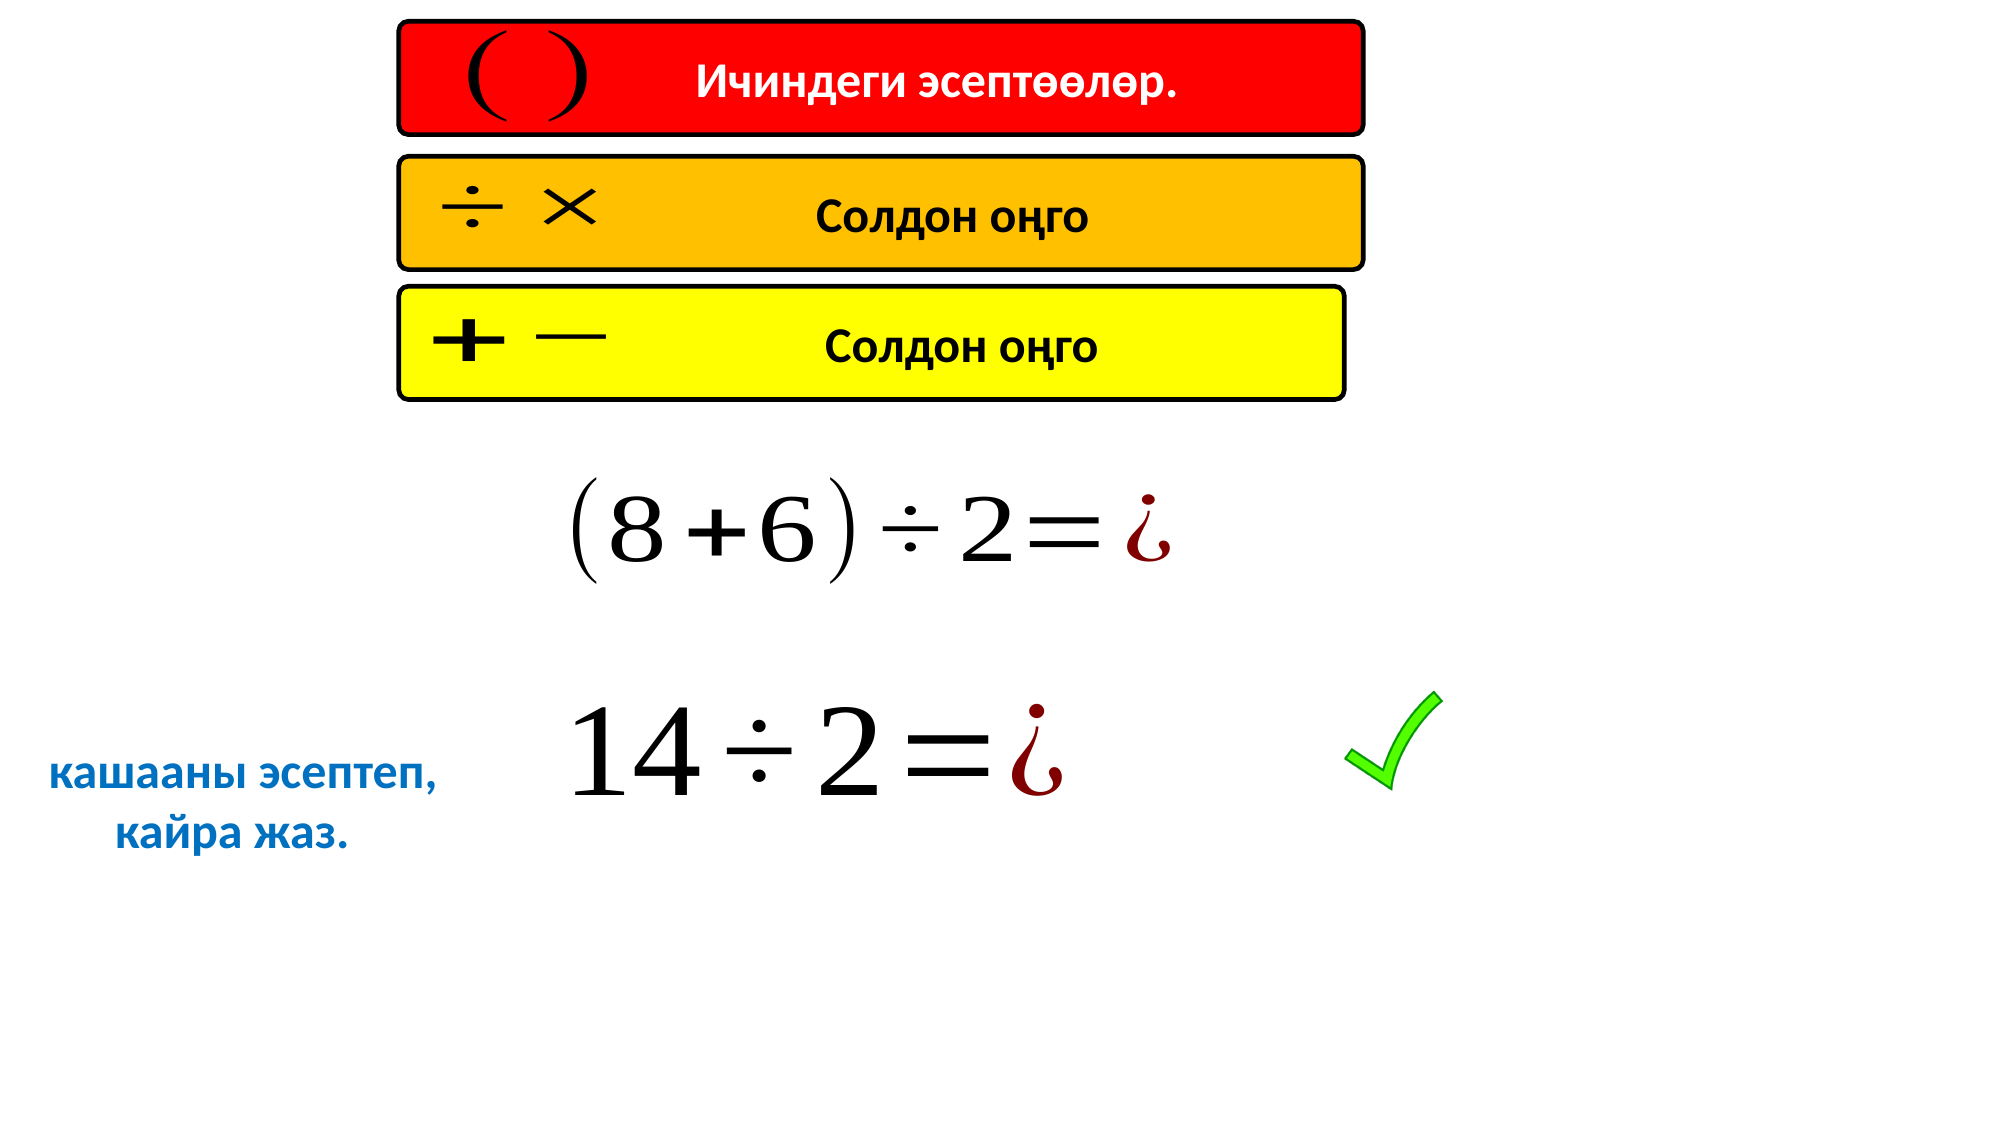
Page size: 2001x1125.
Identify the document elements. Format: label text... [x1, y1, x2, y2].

picture [1344, 685, 1450, 799]
text_box кашааны эсептеп, кайра жаз. [0, 731, 465, 866]
text_box [397, 20, 1365, 136]
text_box Солдон оңго [760, 305, 1164, 380]
text_box [397, 155, 1365, 271]
text_box Солдон оңго [760, 174, 1145, 250]
text_box Ичиндеги эсептөөлөр. [640, 39, 1234, 115]
text_box [397, 285, 1346, 401]
